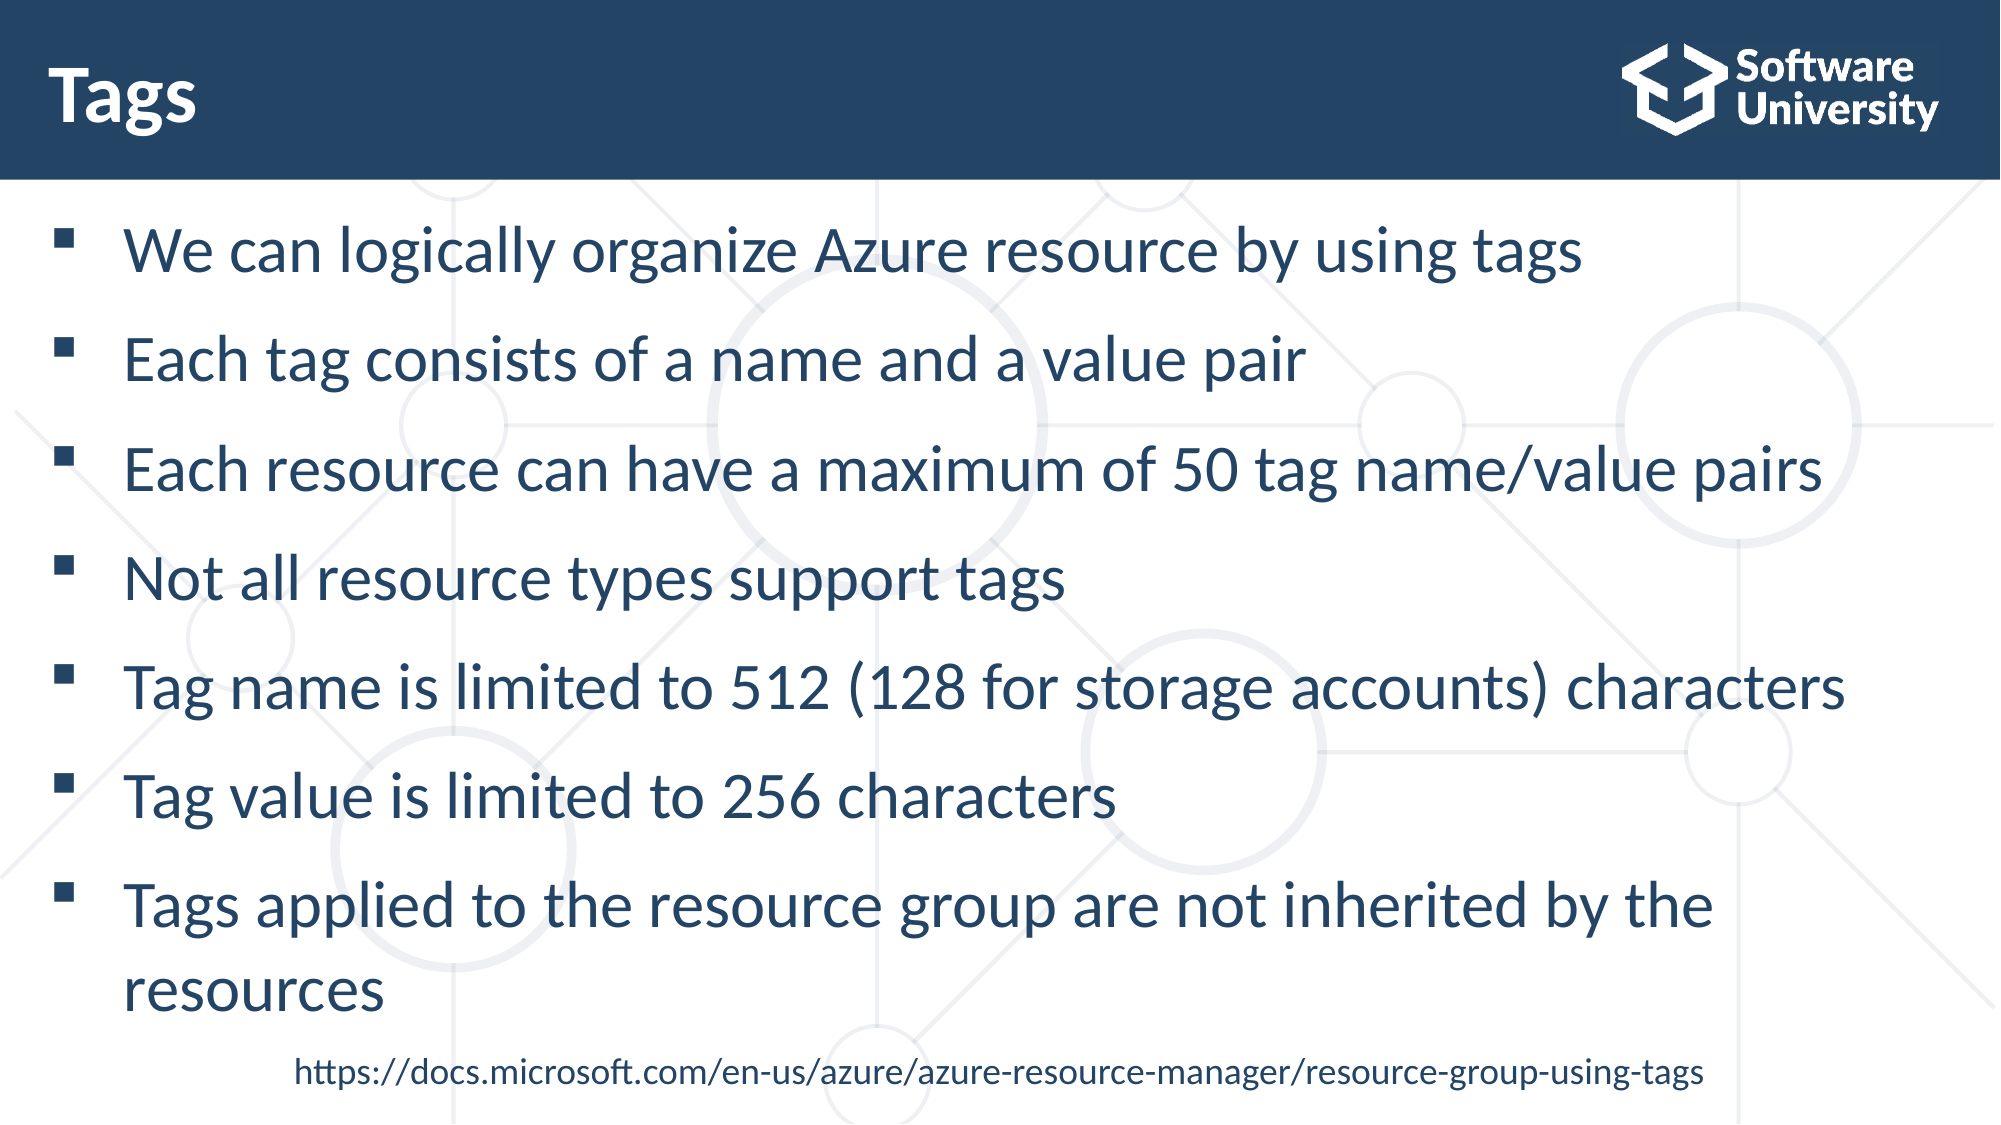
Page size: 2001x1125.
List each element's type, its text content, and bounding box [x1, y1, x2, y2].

title Tags [31, 16, 1591, 162]
list We can logically organize Azure resource by using tags Each tag consists of a name and a value pair Each resource can have a maximum of 50 tag name/value pairs Not all resource types support tags Tag name is limited to 512 (128 for storage accounts) characters Tag value is limited to 256 characters Tags applied to the resource group are not inherited by the resources [31, 196, 1970, 1025]
picture [1622, 43, 1939, 136]
text_box https://docs.microsoft.com/en-us/azure/azure-resource-manager/resource-group-using-tags [0, 1025, 2000, 1111]
